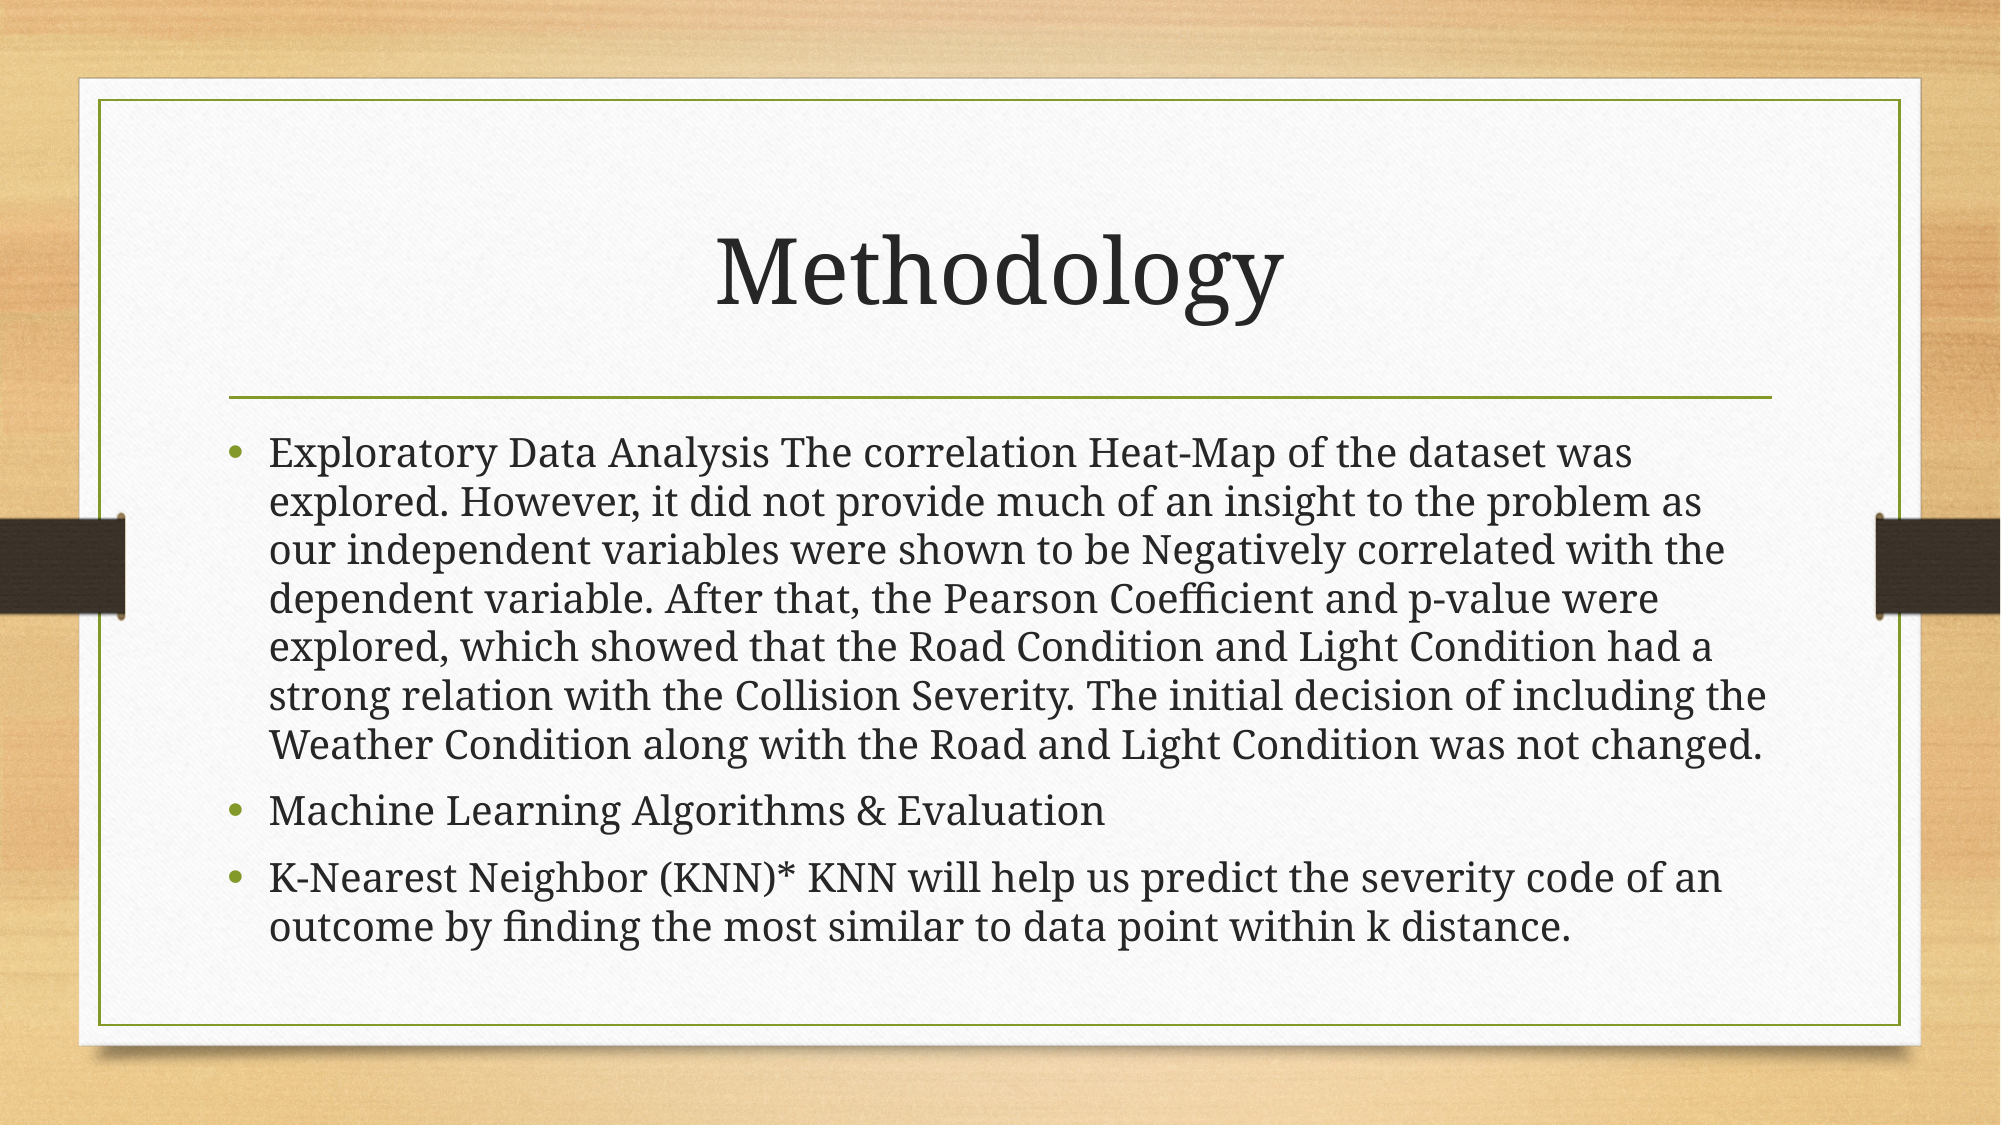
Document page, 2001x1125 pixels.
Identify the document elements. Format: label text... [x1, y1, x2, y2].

list Exploratory Data Analysis The correlation Heat-Map of the dataset was explored. However, it did not provide much of an insight to the problem as our independent variables were shown to be Negatively correlated with the dependent variable. After that, the Pearson Coefficient and p-value were explored, which showed that the Road Condition and Light Condition had a strong relation with the Collision Severity. The initial decision of including the Weather Condition along with the Road and Light Condition was not changed. Machine Learning Algorithms & Evaluation K-Nearest Neighbor (KNN)* KNN will help us predict the severity code of an outcome by finding the most similar to data point within k distance. [212, 419, 1788, 964]
picture [0, 0, 2001, 1125]
title Methodology [212, 161, 1788, 375]
